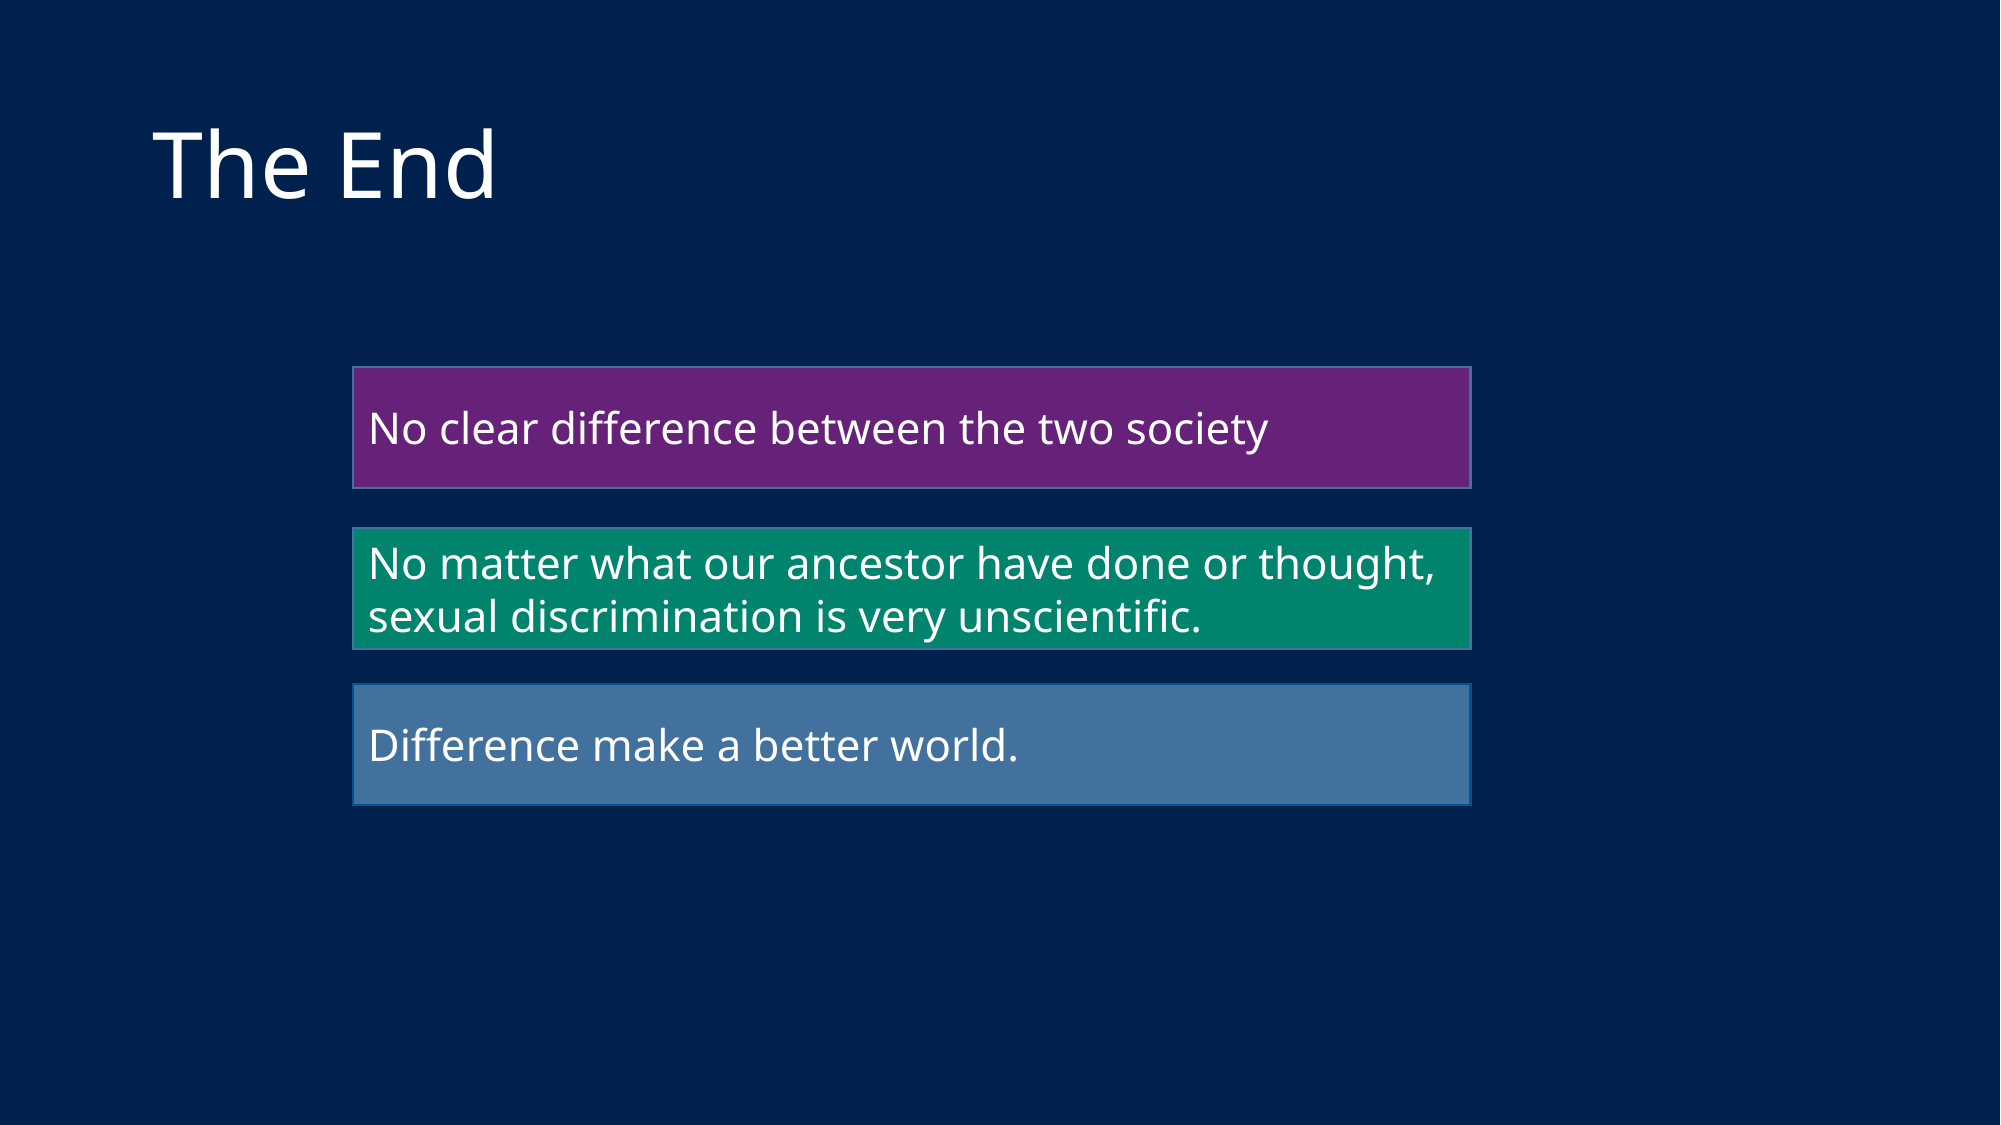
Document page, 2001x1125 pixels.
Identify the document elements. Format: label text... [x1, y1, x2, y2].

text_box No matter what our ancestor have done or thought, sexual discrimination is very unscientific. [352, 527, 1472, 650]
text_box Difference make a better world. [352, 683, 1472, 806]
title The End [137, 59, 1863, 278]
text_box No clear difference between the two society [352, 366, 1472, 489]
